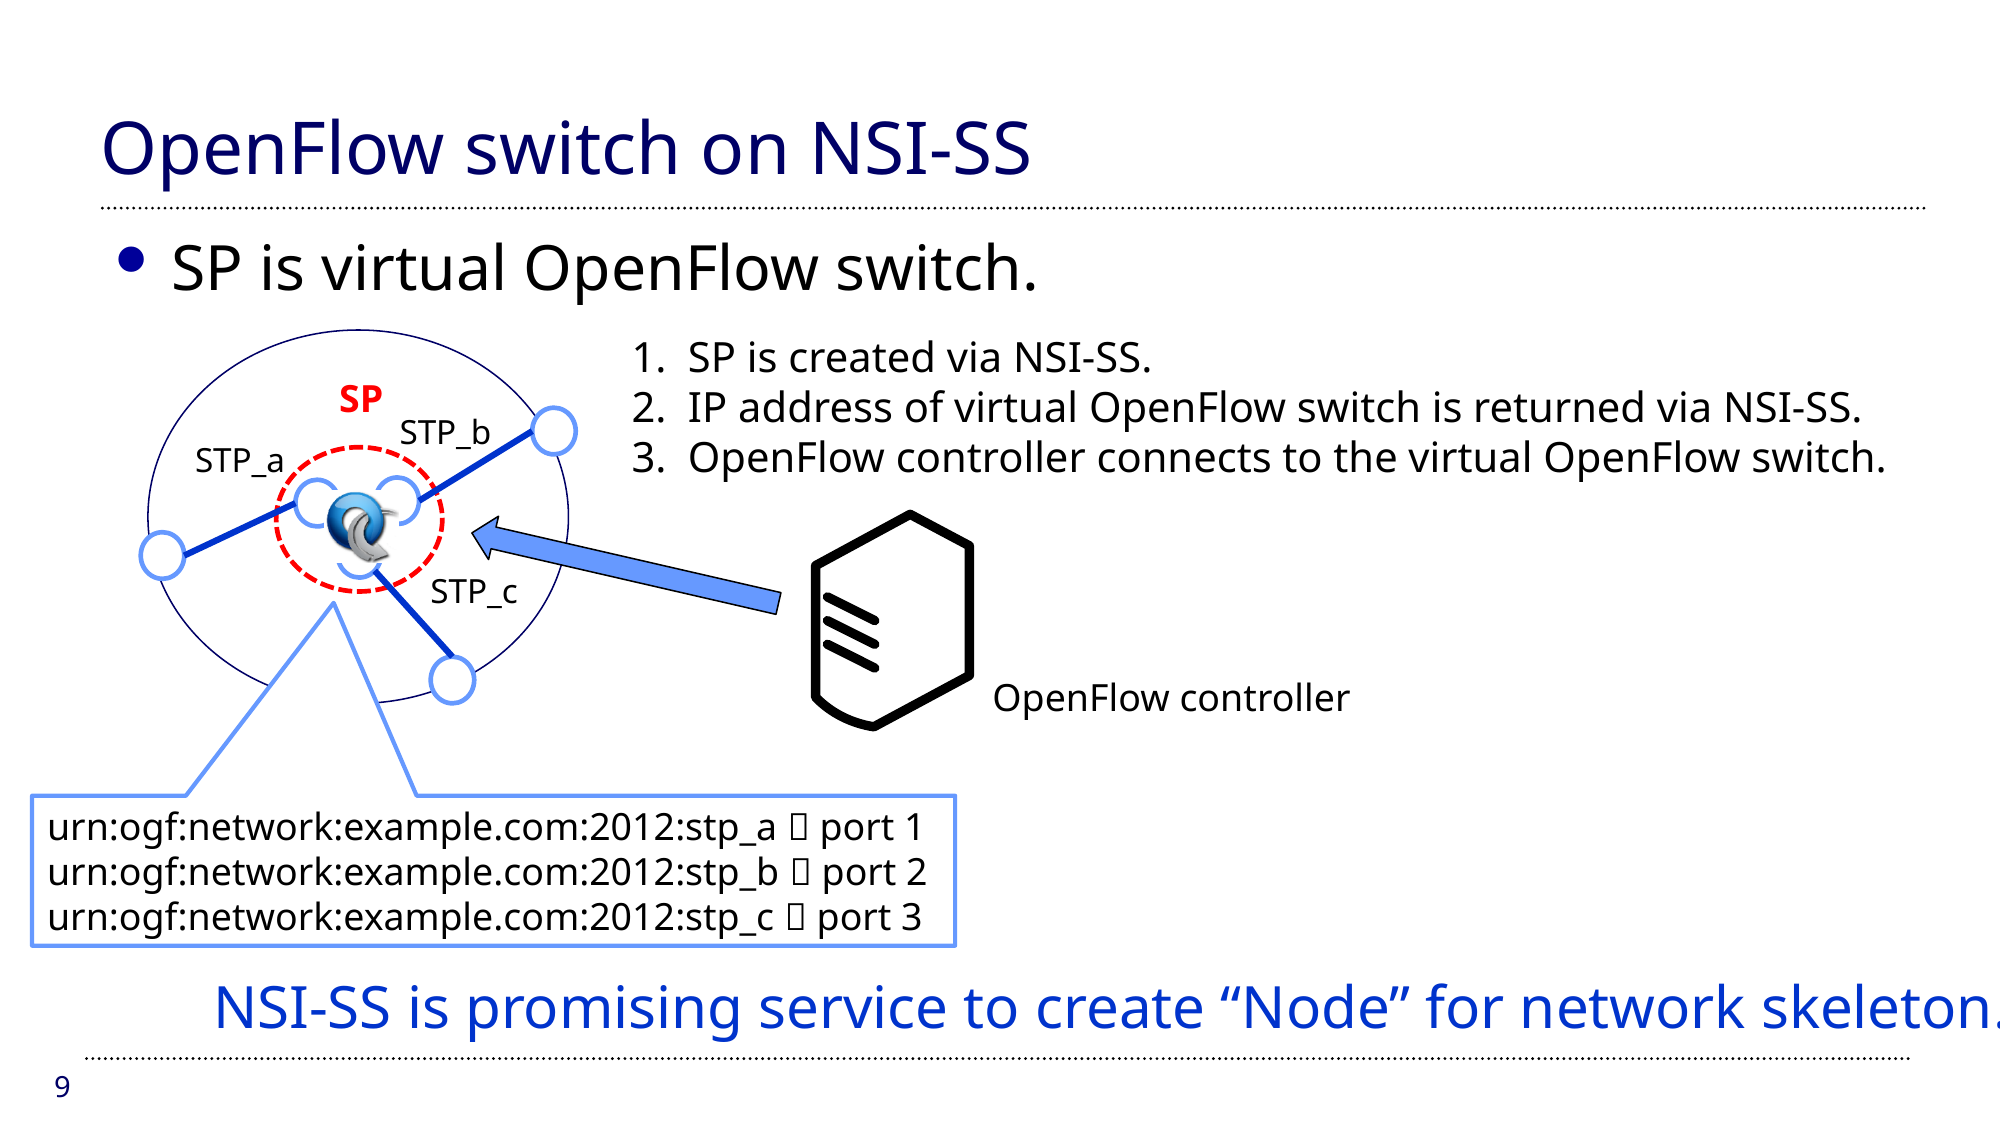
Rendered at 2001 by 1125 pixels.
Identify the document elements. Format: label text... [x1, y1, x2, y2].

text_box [815, 514, 970, 727]
text_box [147, 329, 569, 703]
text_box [374, 570, 453, 657]
picture [323, 490, 399, 563]
text_box STP_b [384, 403, 507, 459]
text_box [430, 657, 475, 704]
text_box OpenFlow controller [977, 666, 1366, 727]
text_box SP is created via NSI-SS. IP address of virtual OpenFlow switch is returned via NSI-SS. OpenFlow controller connects to the virtual OpenFlow switch. [616, 322, 1902, 488]
text_box NSI-SS is promising service to create “Node” for network skeleton. [197, 961, 2000, 1050]
slide_number 9 [39, 1070, 173, 1116]
text_box [140, 532, 184, 579]
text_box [418, 430, 533, 502]
text_box urn:ogf:network:example.com:2012:stp_a  port 1 urn:ogf:network:example.com:2012:stp_b  port 2 urn:ogf:network:example.com:2012:stp_c  port 3 [29, 600, 958, 948]
title OpenFlow switch on NSI-SS [85, 78, 1914, 198]
text_box [471, 516, 781, 615]
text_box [183, 502, 296, 556]
text_box STP_c [415, 562, 533, 618]
text_box [532, 407, 576, 455]
list SP is virtual OpenFlow switch. [99, 219, 1900, 1047]
